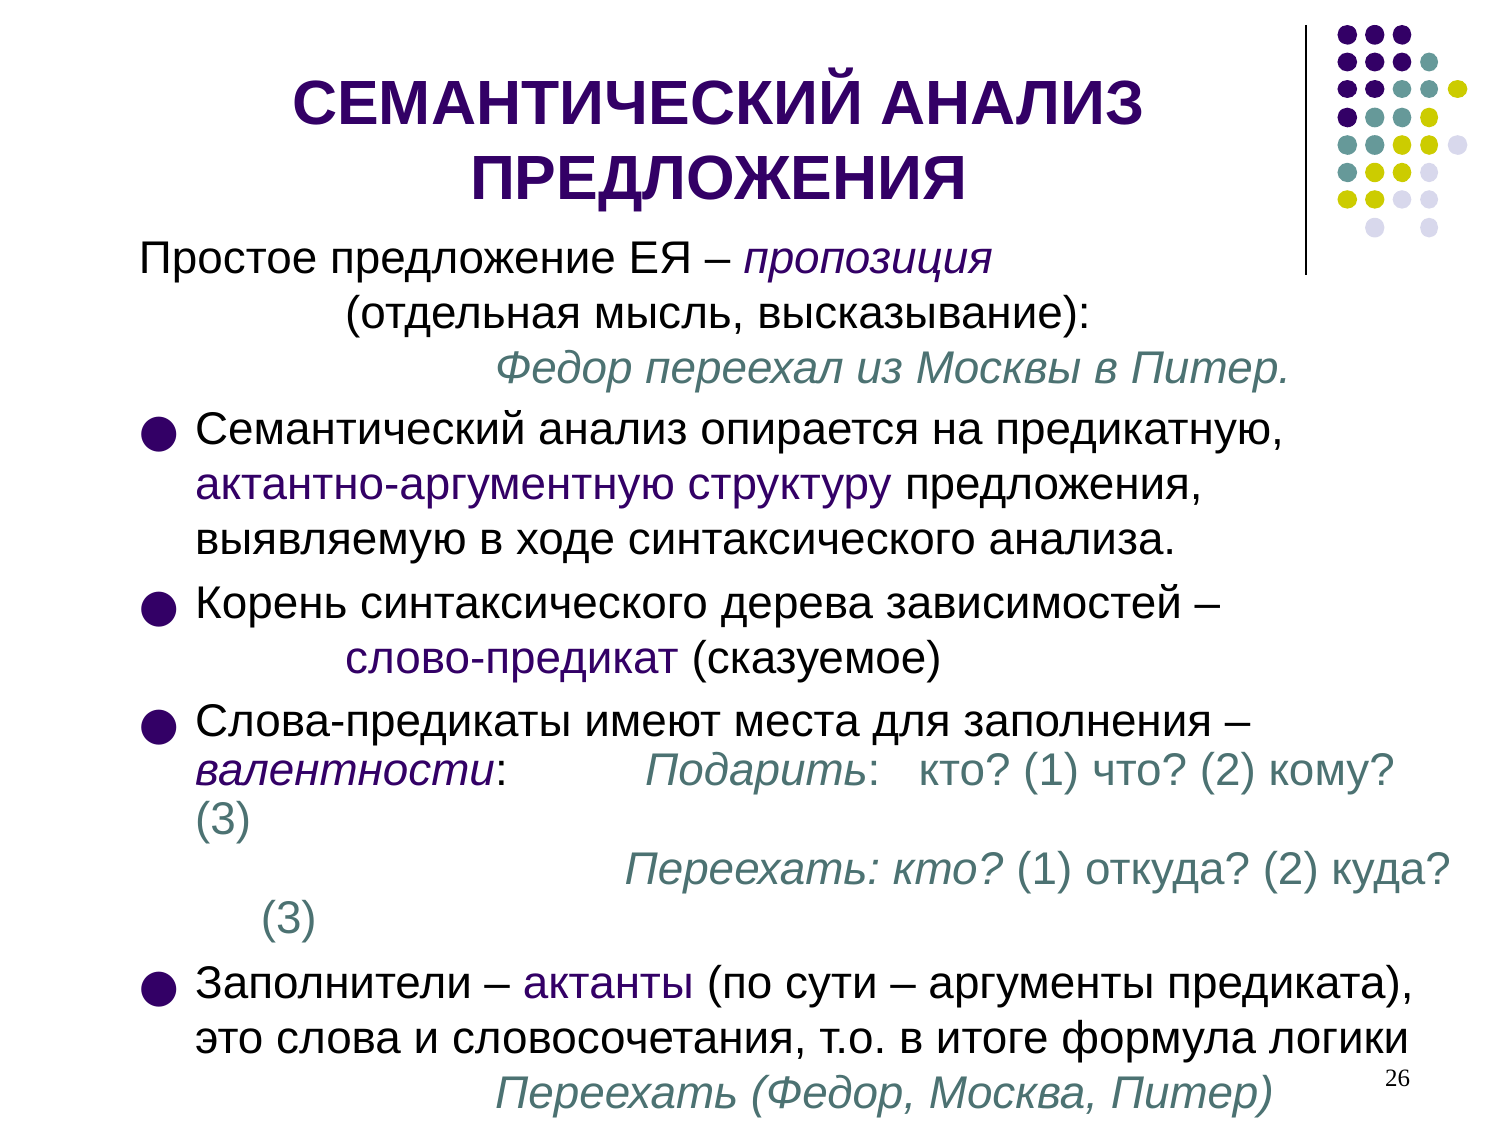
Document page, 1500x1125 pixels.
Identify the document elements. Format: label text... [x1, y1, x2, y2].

text_box ‹#› [1074, 1024, 1425, 1100]
list Простое предложение ЕЯ – пропозиция (отдельная мысль, высказывание): Федор переехал из Москвы в Питер. Семантический анализ опирается на предикатную, актантно-аргументную структуру предложения, выявляемую в ходе синтаксического анализа. Корень синтаксического дерева зависимостей – слово-предикат (сказуемое) Слова-предикаты имеют места для заполнения – валентности: Подарить: кто? (1) что? (2) кому? (3) Переехать: кто? (1) откуда? (2) куда? (3) Заполнители – актанты (по сути – аргументы предиката), это слова и словосочетания, т.о. в итоге формула логики Переехать (Федор, Москва, Питер) [123, 220, 1471, 1024]
title СЕМАНТИЧЕСКИЙ АНАЛИЗ ПРЕДЛОЖЕНИЯ [109, 54, 1329, 185]
